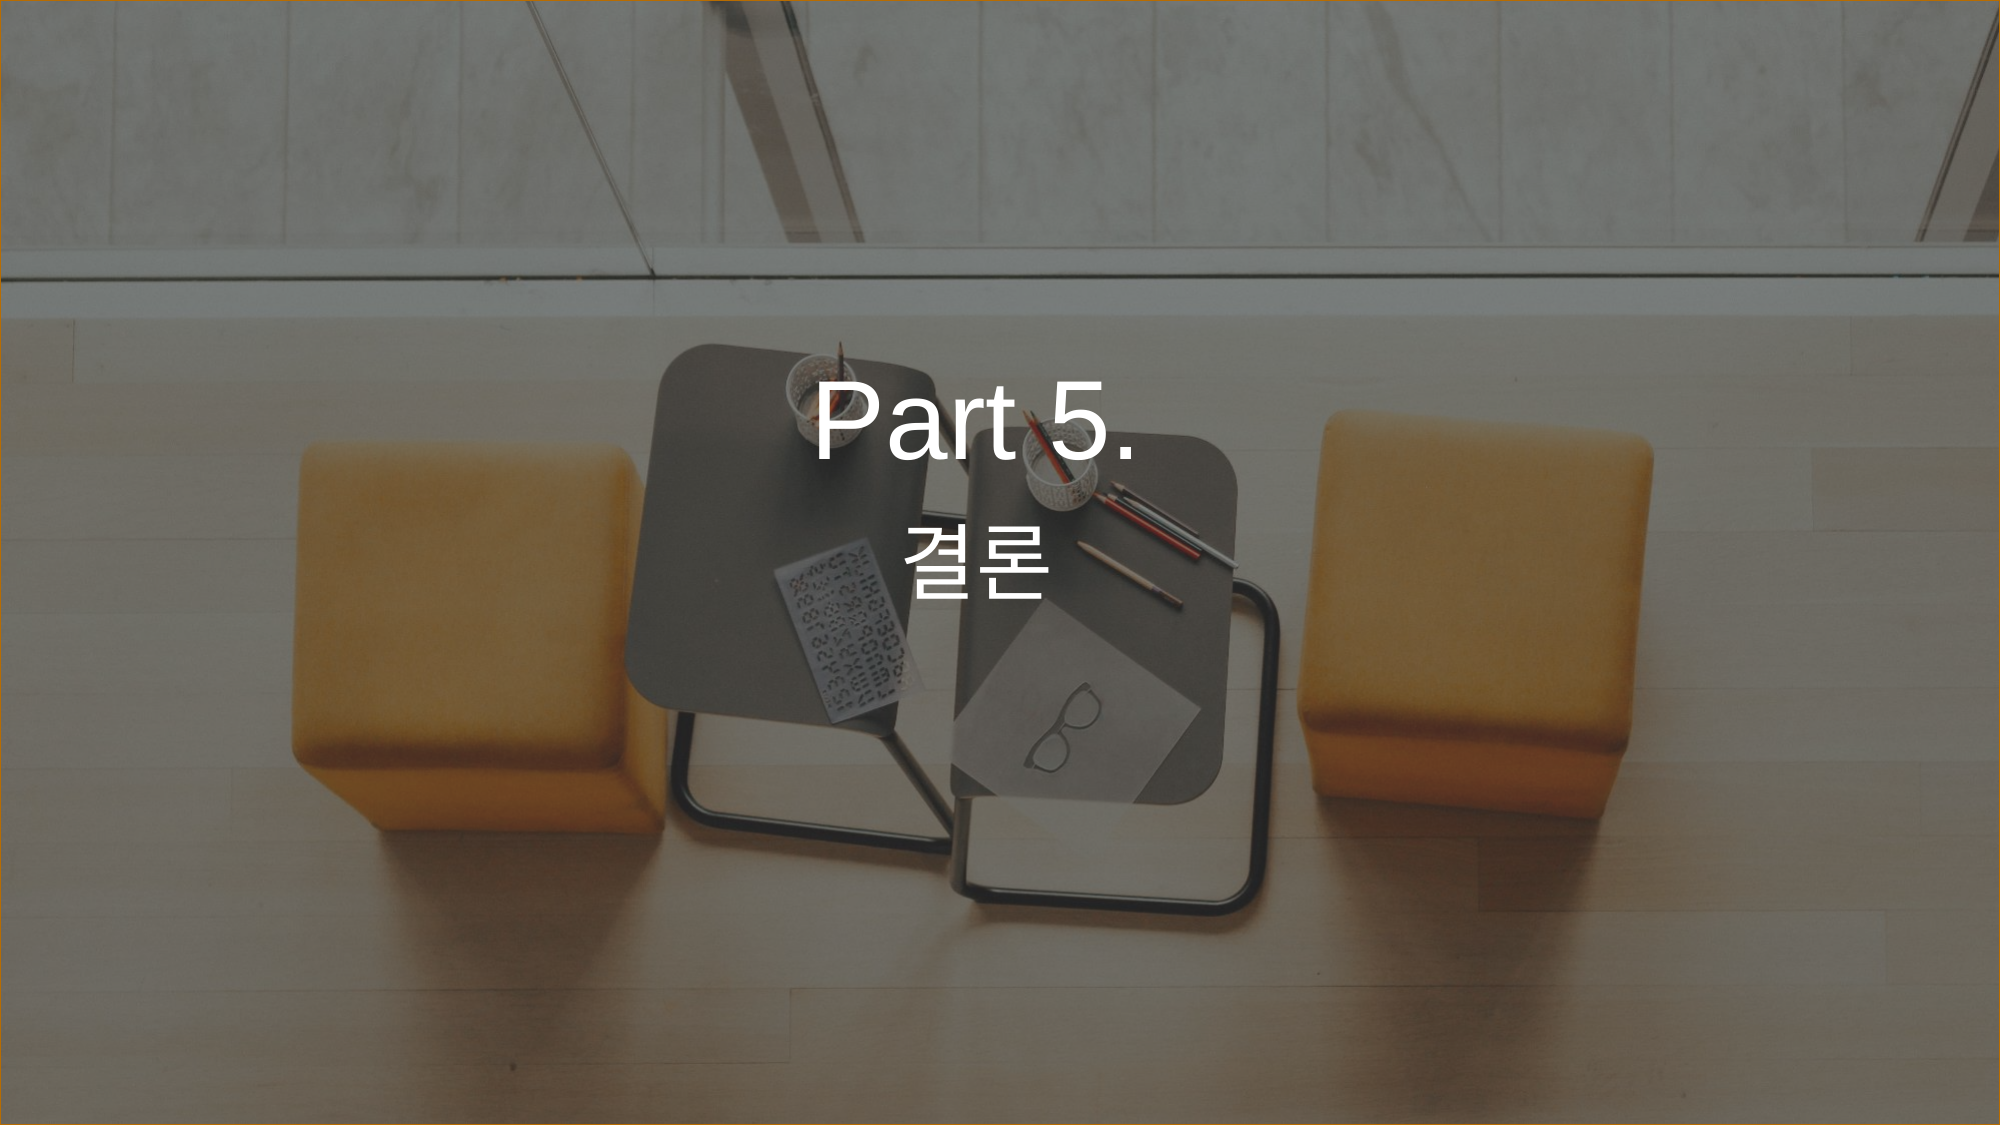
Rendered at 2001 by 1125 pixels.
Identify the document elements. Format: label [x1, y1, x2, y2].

picture [0, 0, 2000, 1125]
text_box [671, 339, 1282, 620]
